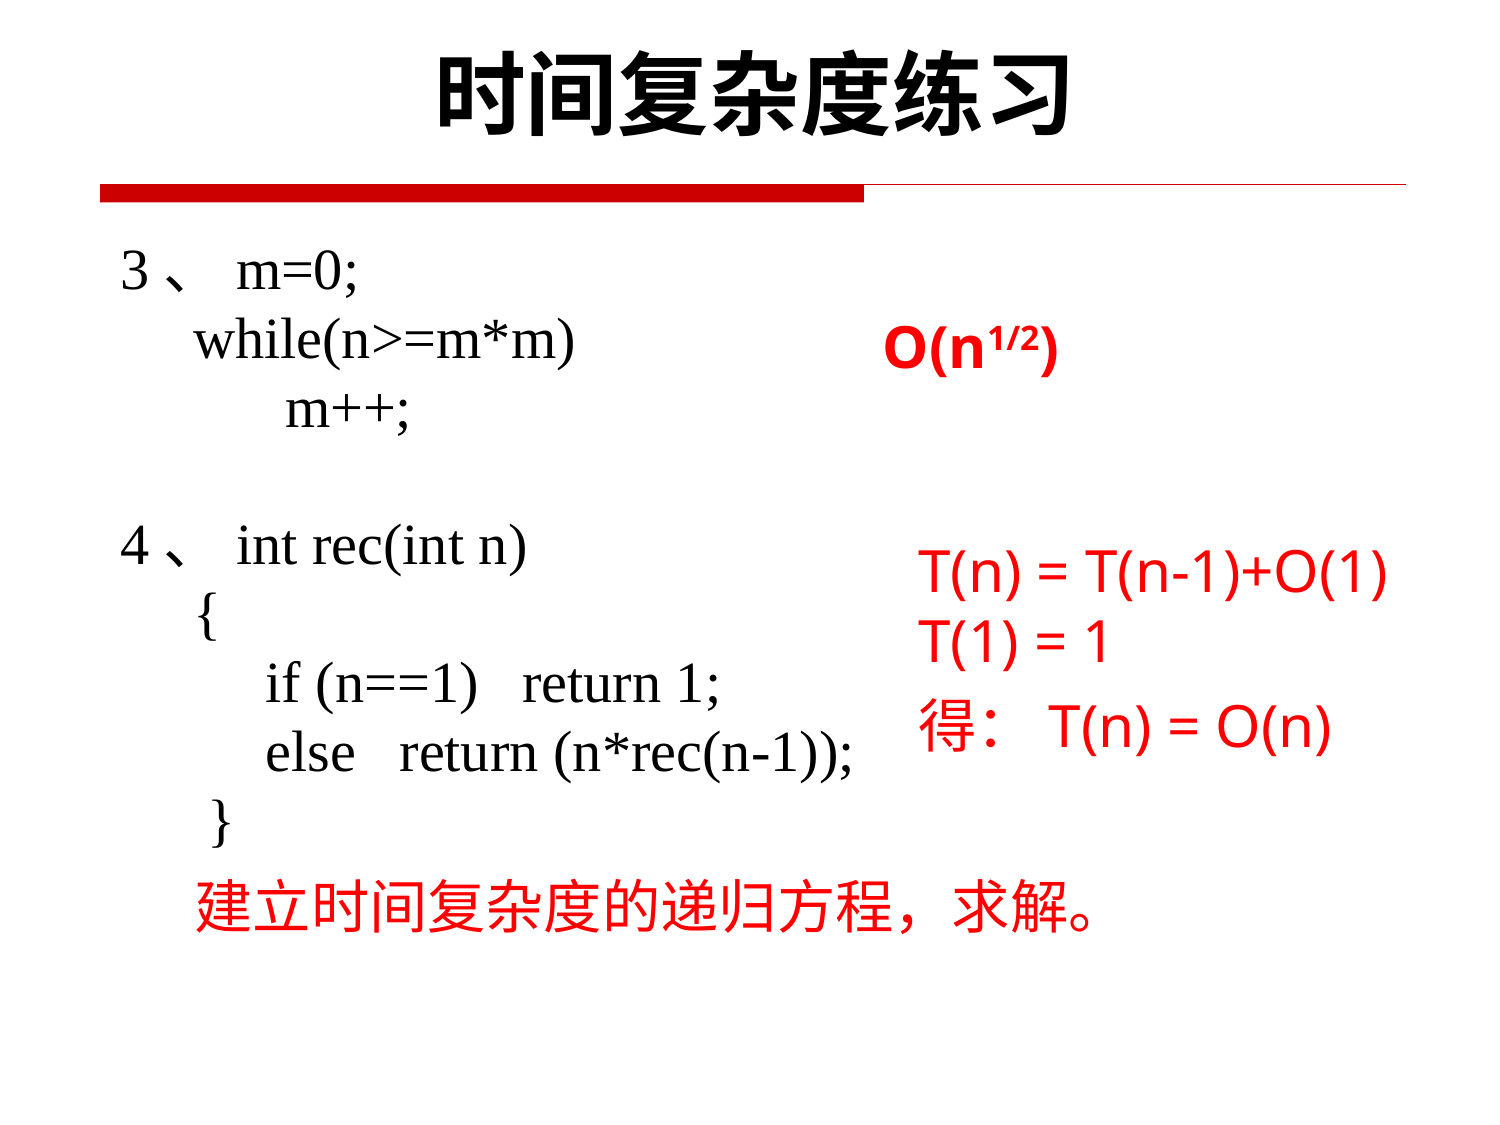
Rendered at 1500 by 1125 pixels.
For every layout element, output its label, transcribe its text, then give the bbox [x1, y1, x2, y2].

text_box 时间复杂度练习 [109, 42, 1401, 156]
list 3、m=0; while(n>=m*m) m++; 4、int rec(int n) { if (n==1) return 1; else return (n*rec(n-1)); } [105, 231, 1500, 1007]
text_box O(n1/2) [868, 302, 1105, 388]
text_box 建立时间复杂度的递归方程，求解。 [179, 862, 1353, 1018]
text_box 得：T(n) = O(n) [903, 681, 1483, 767]
text_box T(n) = T(n-1)+O(1) T(1) = 1 [903, 527, 1483, 681]
